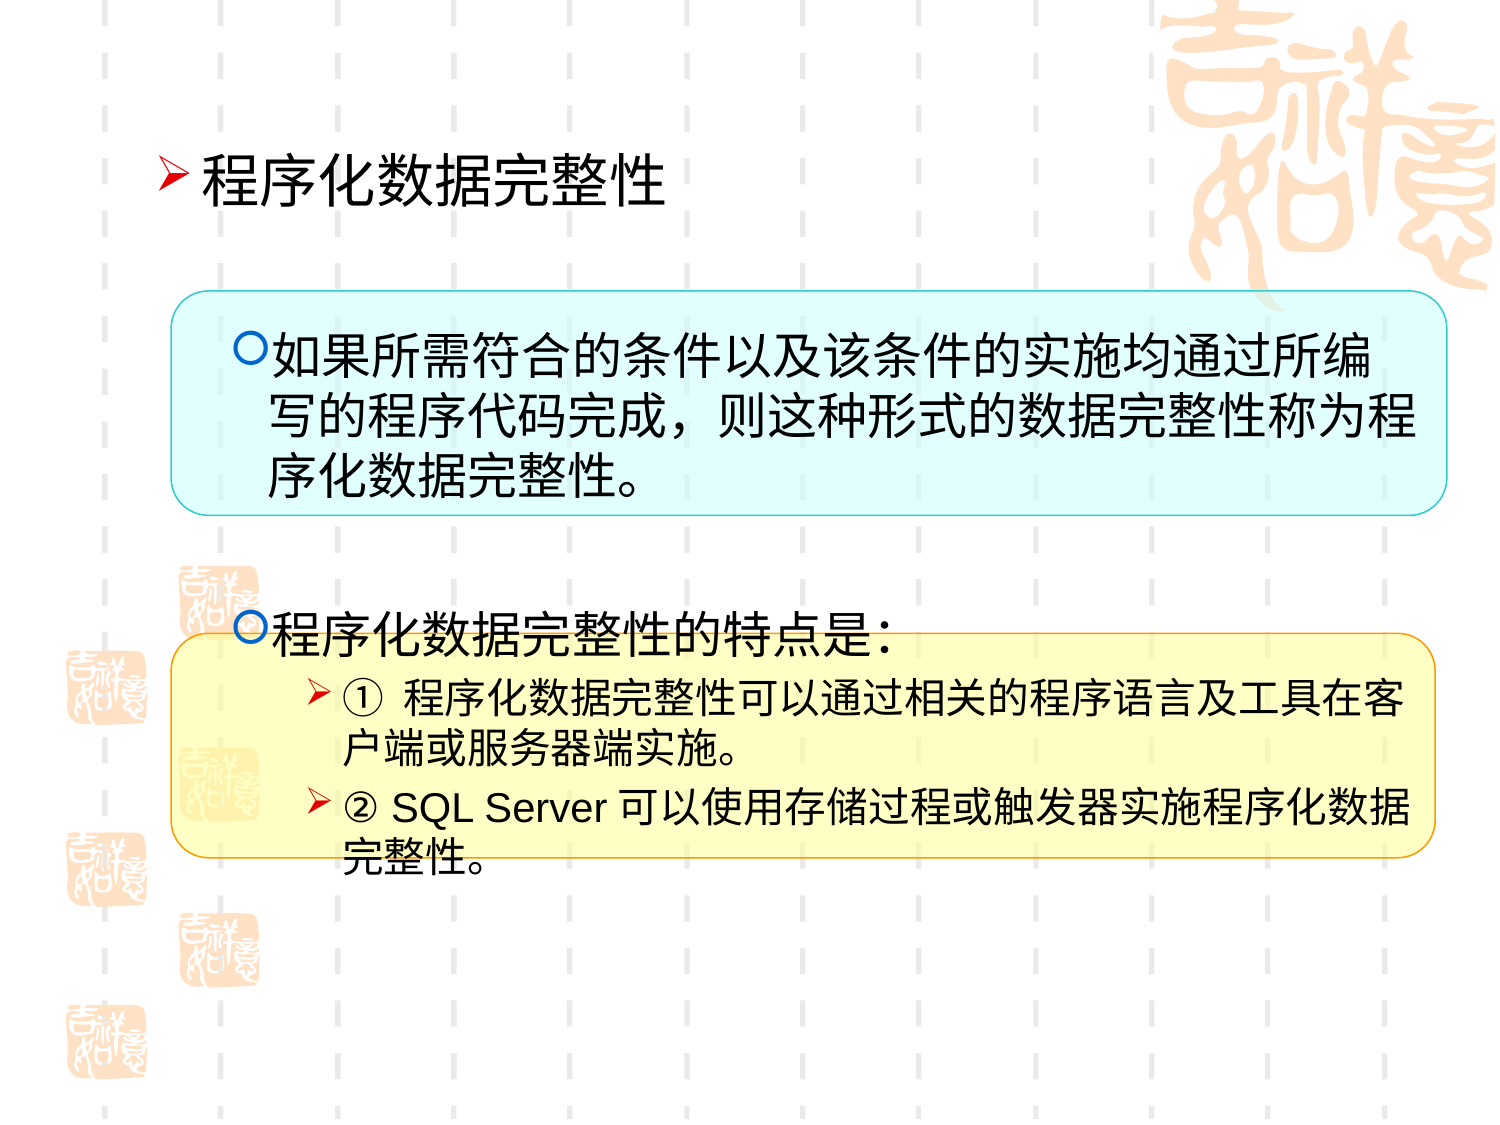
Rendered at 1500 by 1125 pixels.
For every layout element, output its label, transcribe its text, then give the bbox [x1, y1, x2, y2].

text_box [1436, 301, 1447, 505]
list 程序化数据完整性 如果所需符合的条件以及该条件的实施均通过所编写的程序代码完成，则这种形式的数据完整性称为程序化数据完整性。 程序化数据完整性的特点是： ① 程序化数据完整性可以通过相关的程序语言及工具在客户端或服务器端实施。 ② SQL Server可以使用存储过程或触发器实施程序化数据完整性。 [64, 136, 1436, 1024]
